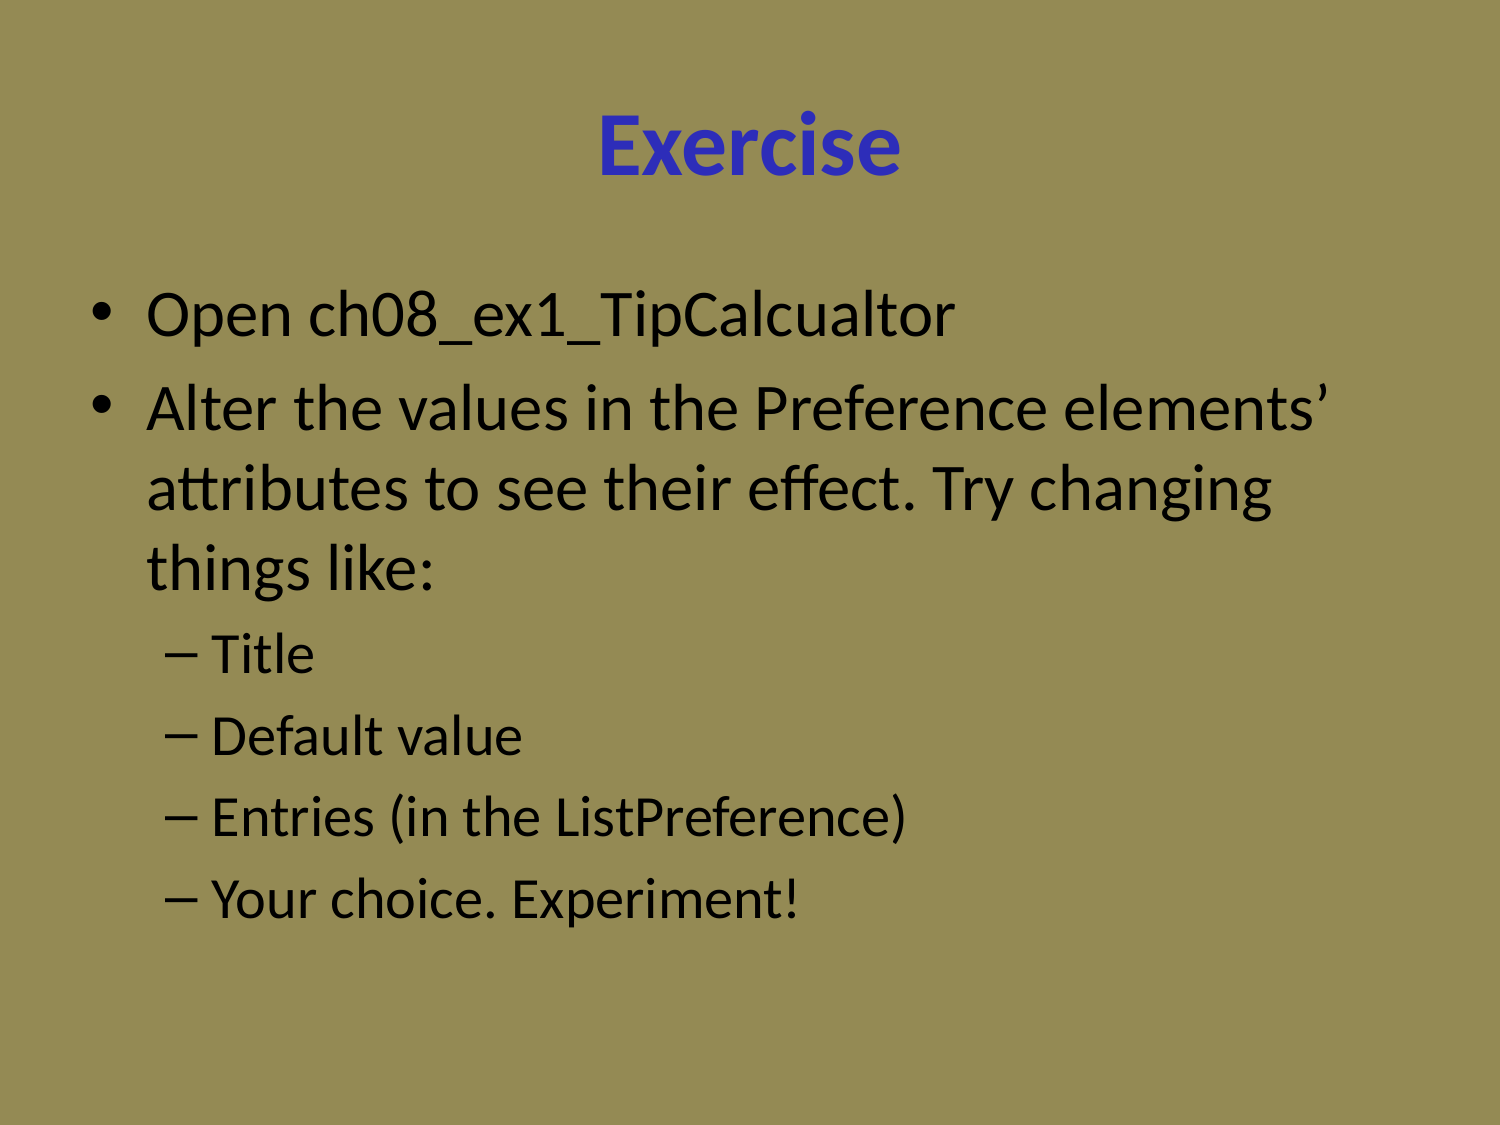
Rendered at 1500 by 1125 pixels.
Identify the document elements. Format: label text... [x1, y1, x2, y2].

title Exercise [75, 45, 1425, 233]
list Open ch08_ex1_TipCalcualtor Alter the values in the Preference elements’ attributes to see their effect. Try changing things like: Title Default value Entries (in the ListPreference) Your choice. Experiment! [75, 262, 1425, 1005]
